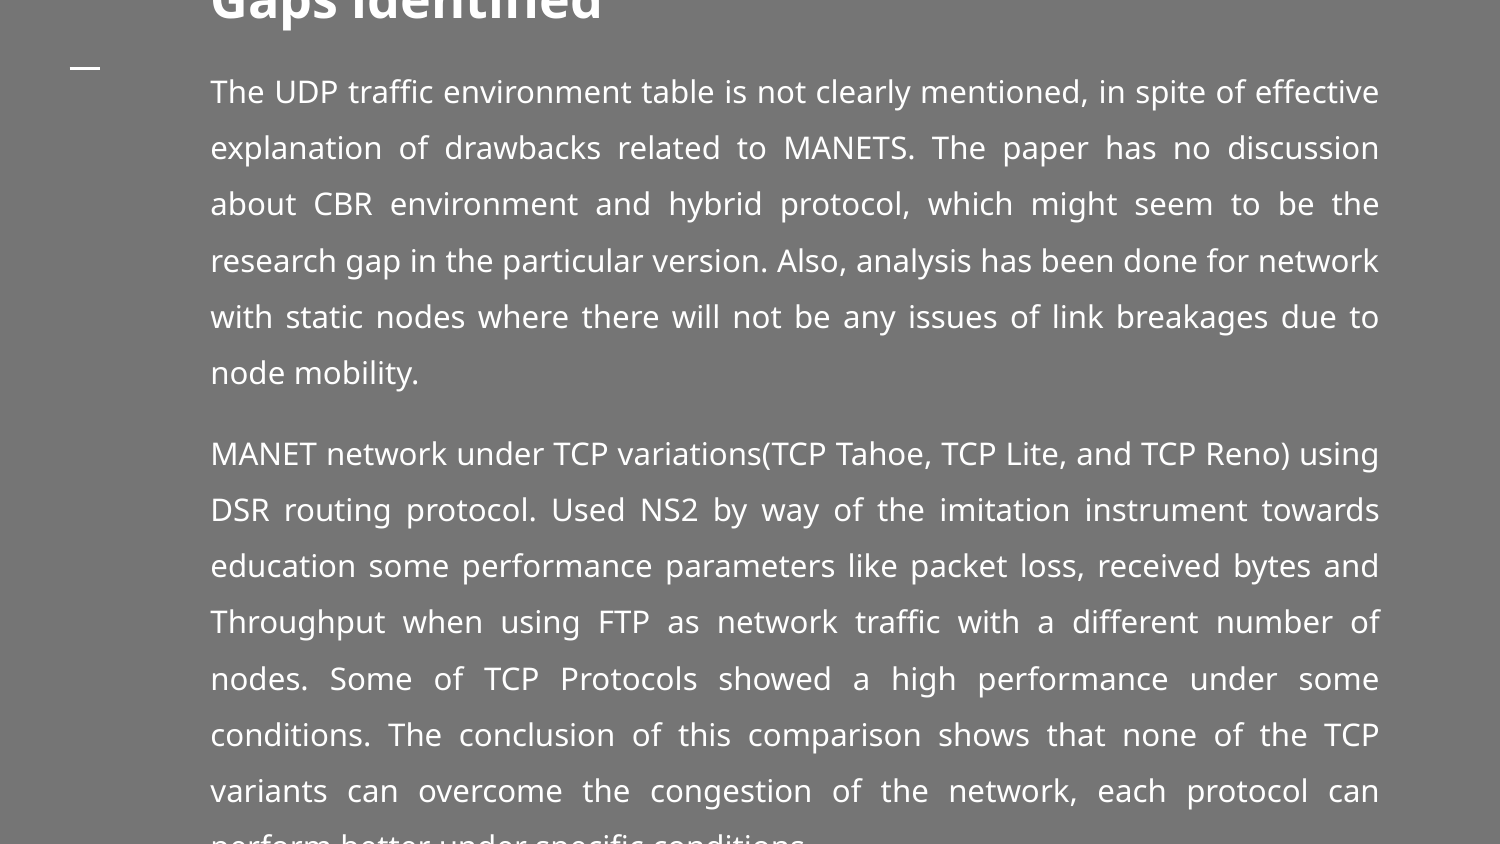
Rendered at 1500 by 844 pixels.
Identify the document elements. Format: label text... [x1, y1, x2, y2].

title Gaps identified The UDP traffic environment table is not clearly mentioned, in spite of effective explanation of drawbacks related to MANETS. The paper has no discussion about CBR environment and hybrid protocol, which might seem to be the research gap in the particular version. Also, analysis has been done for network with static nodes where there will not be any issues of link breakages due to node mobility. MANET network under TCP variations(TCP Tahoe, TCP Lite, and TCP Reno) using DSR routing protocol. Used NS2 by way of the imitation instrument towards education some performance parameters like packet loss, received bytes and Throughput when using FTP as network traffic with a different number of nodes. Some of TCP Protocols showed a high performance under some conditions. The conclusion of this comparison shows that none of the TCP variants can overcome the congestion of the network, each protocol can perform better under specific conditions. [195, 172, 1397, 794]
